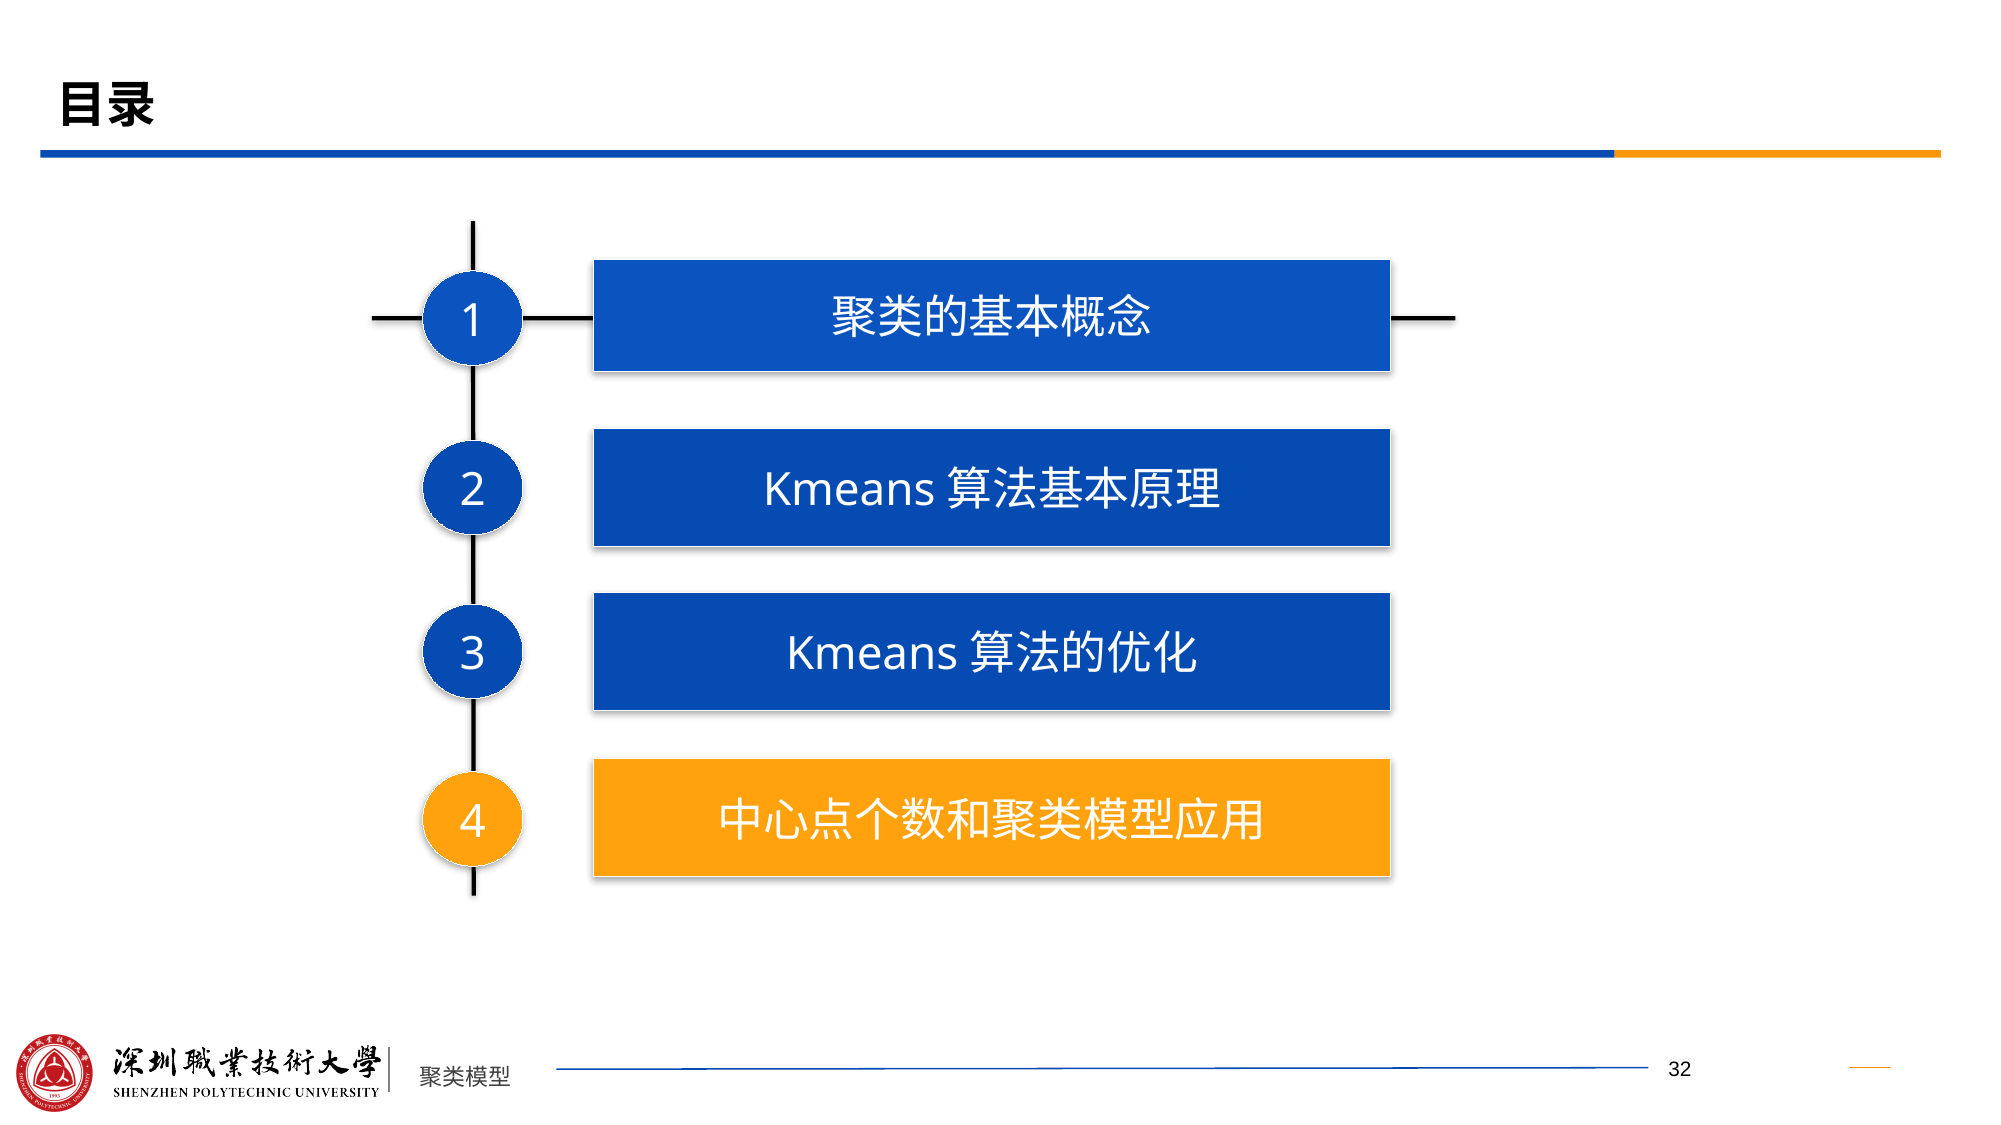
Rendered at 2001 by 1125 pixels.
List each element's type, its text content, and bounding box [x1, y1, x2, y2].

text_box 4 [422, 772, 467, 866]
text_box 3 [422, 604, 467, 699]
text_box [527, 316, 587, 321]
text_box [371, 316, 417, 321]
text_box 中心点个数和聚类模型应用 [593, 758, 1391, 877]
text_box [1397, 316, 1456, 321]
text_box 聚类的基本概念 [593, 259, 1391, 372]
text_box 3 [479, 604, 523, 699]
text_box Kmeans算法基本原理 [593, 428, 1391, 547]
text_box 1 [479, 271, 523, 366]
picture [15, 1033, 381, 1113]
title 目录 [41, 58, 1842, 146]
text_box 4 [479, 772, 523, 866]
text_box 1 [422, 271, 467, 366]
text_box 2 [479, 440, 523, 535]
text_box 2 [422, 440, 467, 535]
text_box Kmeans算法的优化 [593, 592, 1391, 711]
